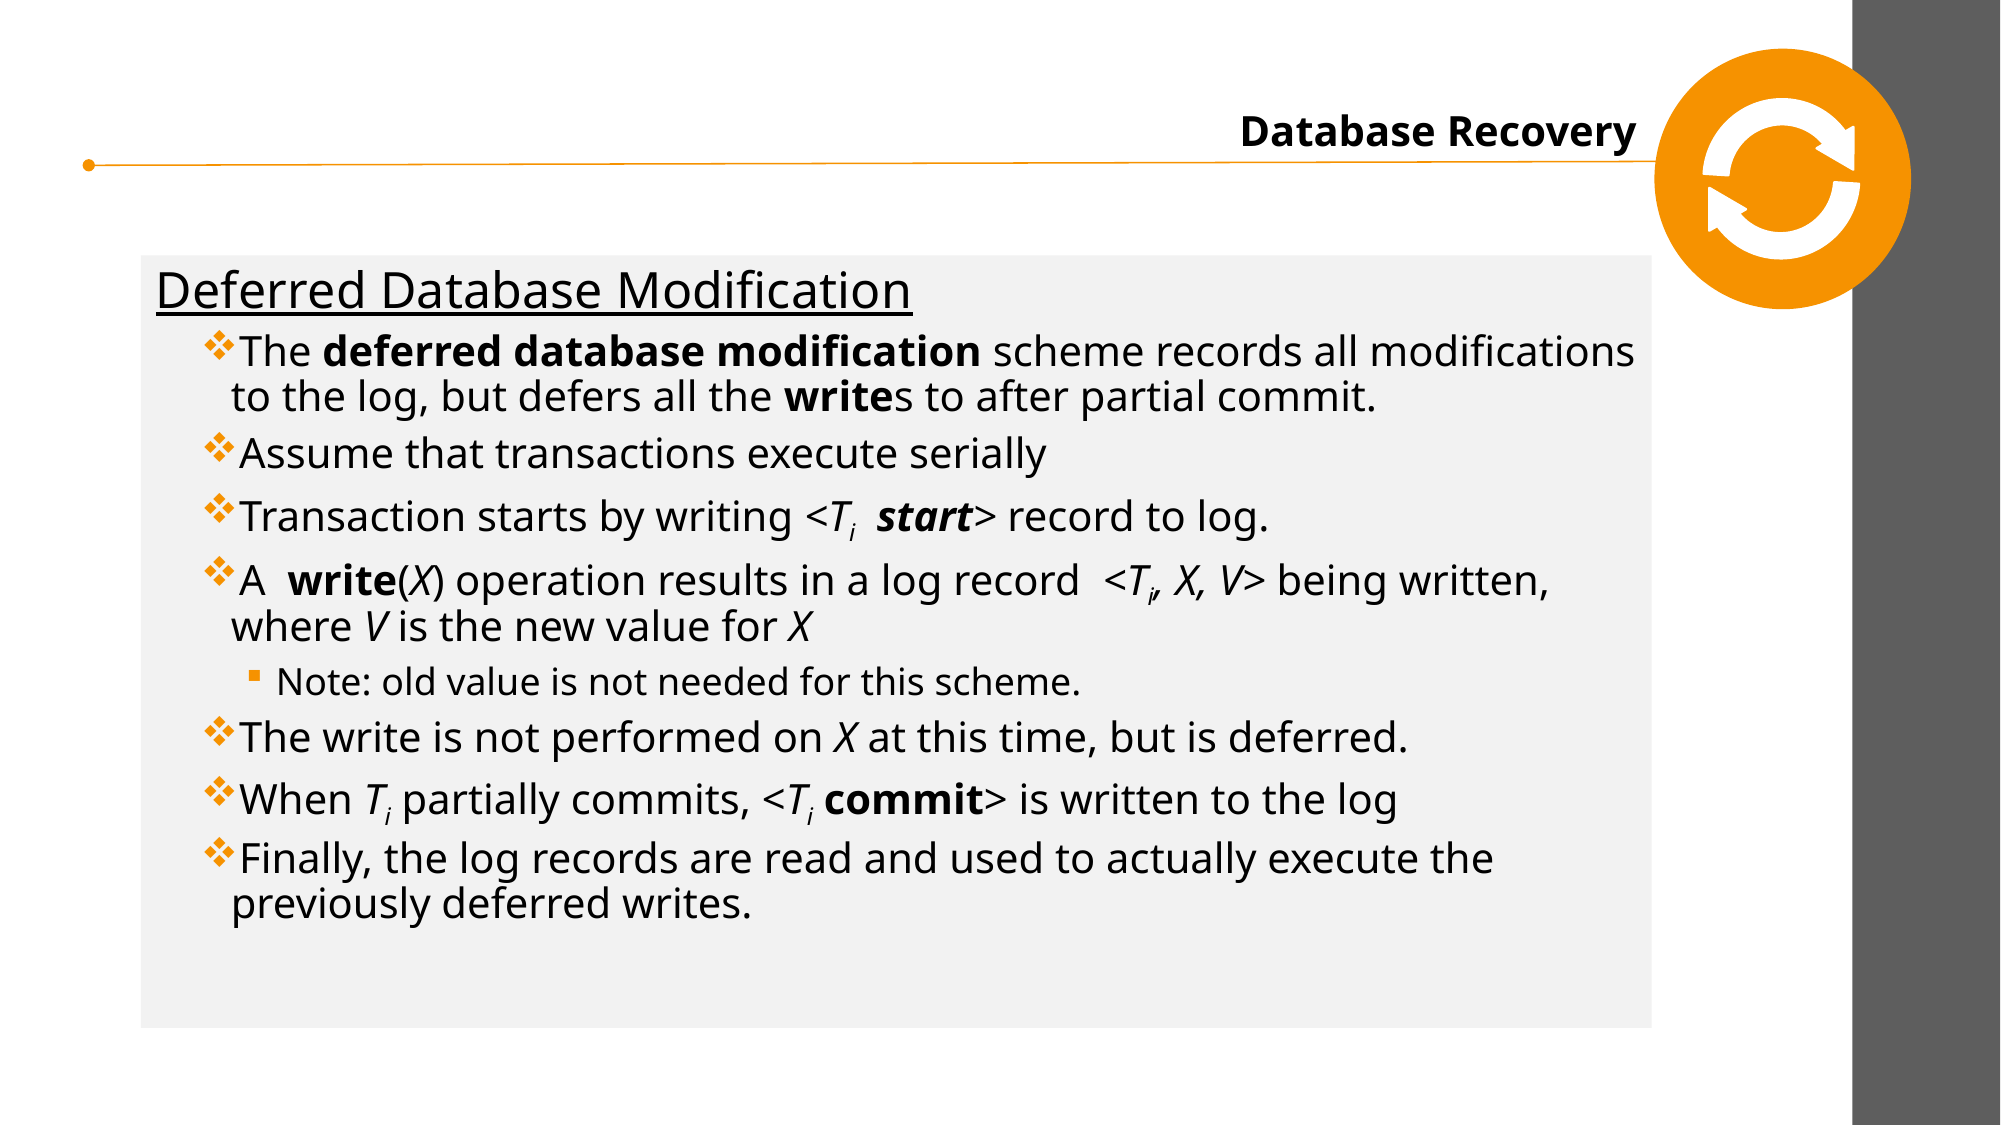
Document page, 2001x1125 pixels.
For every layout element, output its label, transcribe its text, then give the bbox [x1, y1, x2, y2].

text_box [88, 48, 1912, 310]
list Deferred Database Modification The deferred database modification scheme records all modifications to the log, but defers all the writes to after partial commit. Assume that transactions execute serially Transaction starts by writing <Ti start> record to log. A write(X) operation results in a log record <Ti, X, V> being written, where V is the new value for X Note: old value is not needed for this scheme. The write is not performed on X at this time, but is deferred. When Ti partially commits, <Ti commit> is written to the log Finally, the log records are read and used to actually execute the previously deferred writes. [140, 321, 1652, 1028]
